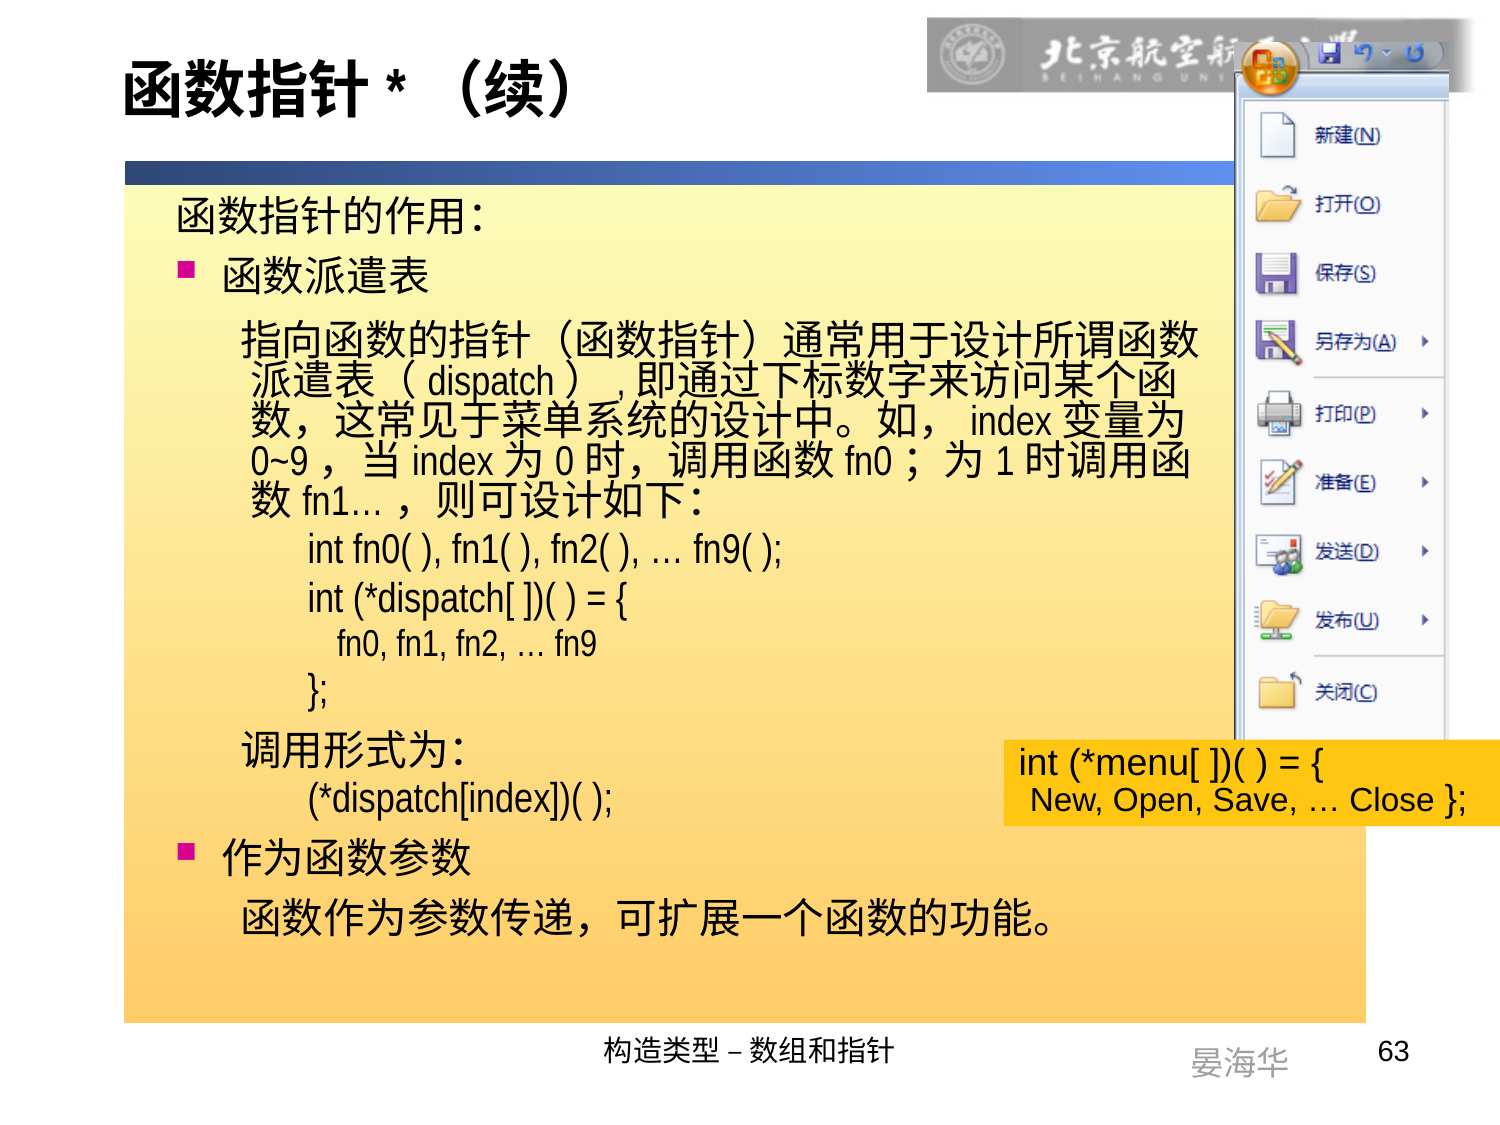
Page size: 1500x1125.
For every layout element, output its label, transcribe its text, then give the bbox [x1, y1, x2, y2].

slide_number 63 [1074, 1024, 1426, 1103]
list 函数指针的作用： 函数派遣表 指向函数的指针（函数指针）通常用于设计所谓函数派遣表（dispatch）,即通过下标数字来访问某个函数，这常见于菜单系统的设计中。如，index变量为0~9，当index为0时，调用函数fn0；为1时调用函数fn1…，则可设计如下： int fn0( ), fn1( ), fn2( ), … fn9( ); int (*dispatch[ ])( ) = { fn0, fn1, fn2, … fn9 }; 调用形式为： (*dispatch[index])( ); 作为函数参数 函数作为参数传递，可扩展一个函数的功能。 [160, 196, 1223, 986]
footer 构造类型 – 数组和指针 [512, 1024, 988, 1103]
picture [1234, 42, 1449, 747]
text_box int (*menu[ ])( ) = { New, Open, Save, … Close }; [1003, 739, 1500, 827]
title 函数指针*（续） [105, 25, 1450, 164]
picture [927, 0, 1500, 102]
